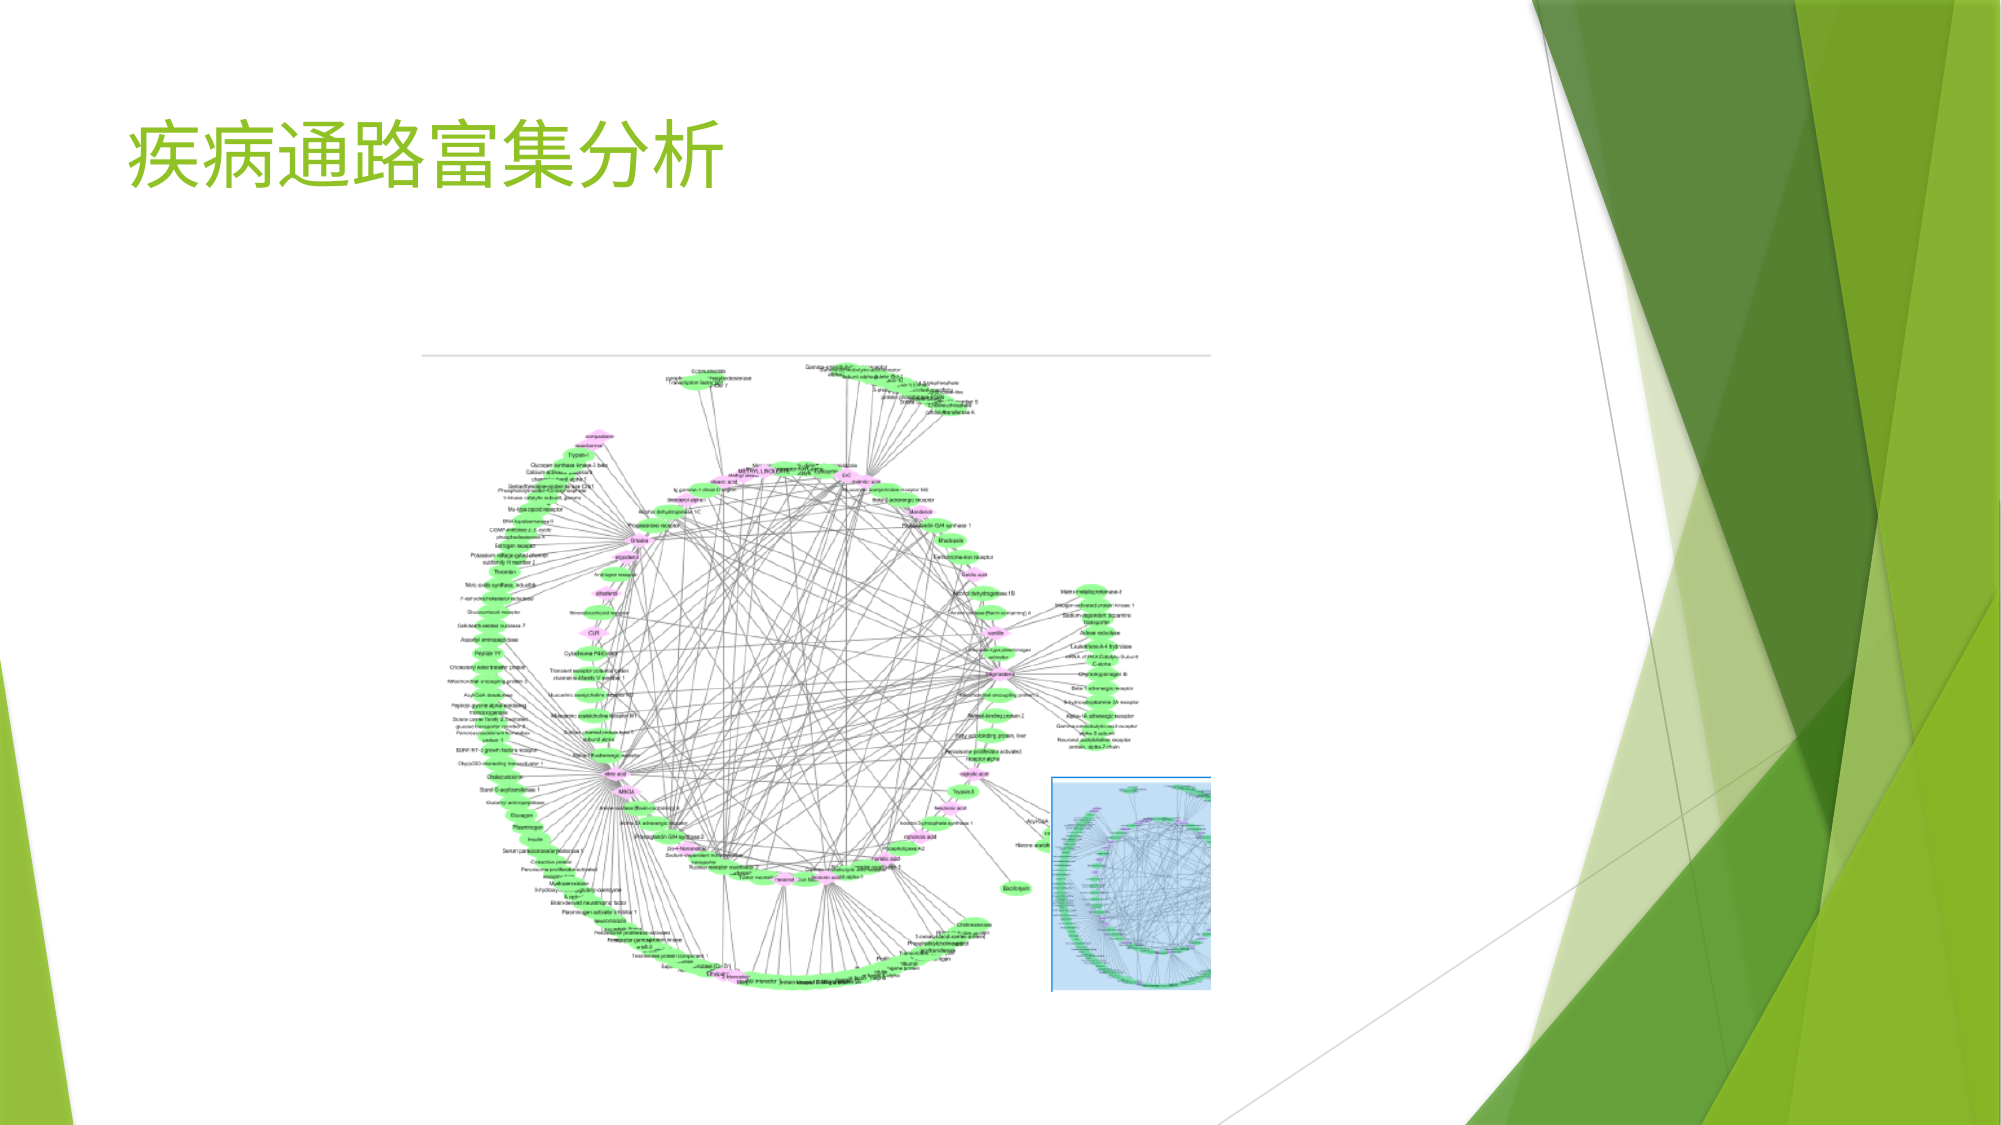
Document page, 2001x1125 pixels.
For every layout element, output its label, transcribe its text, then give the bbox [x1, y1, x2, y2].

title 疾病通路富集分析 [111, 99, 1522, 317]
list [421, 353, 1211, 992]
